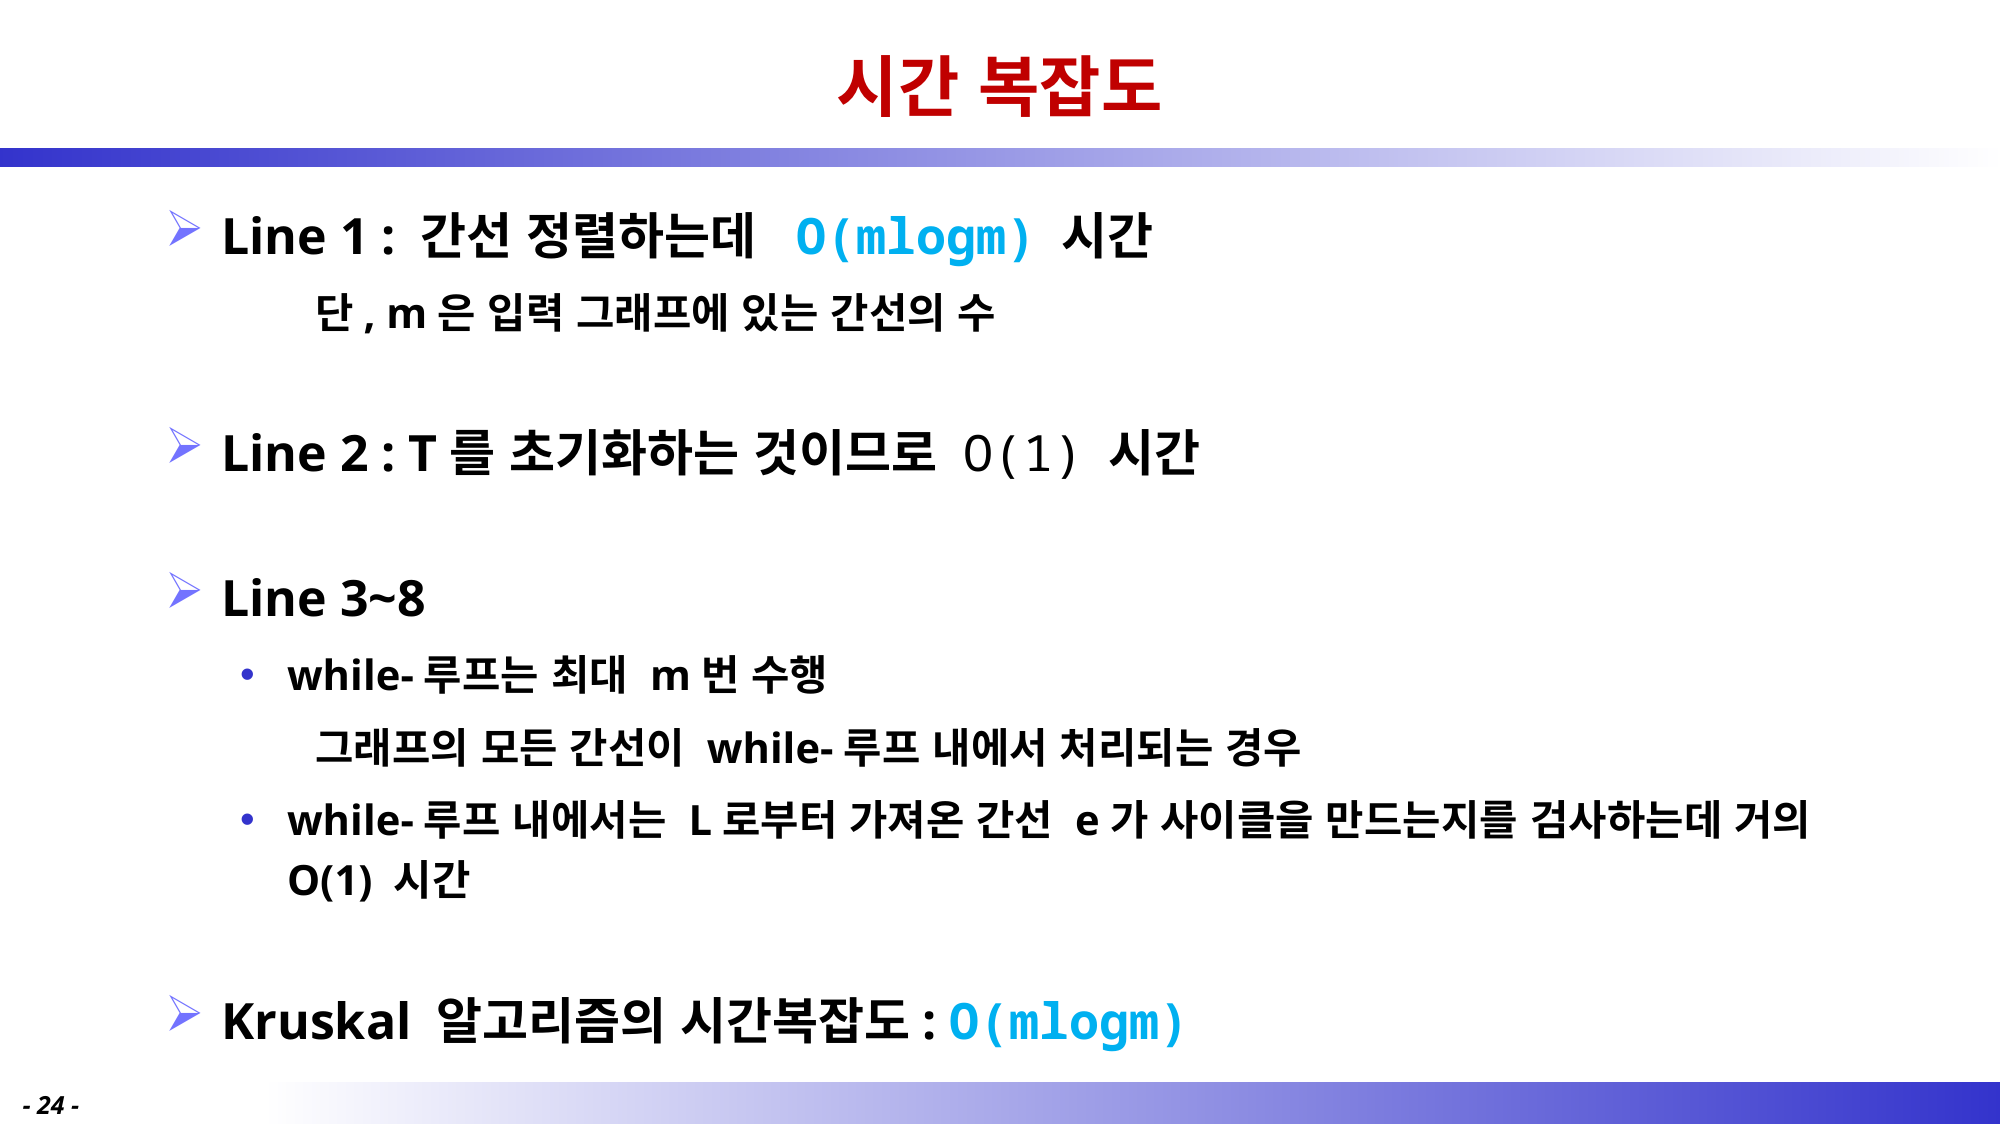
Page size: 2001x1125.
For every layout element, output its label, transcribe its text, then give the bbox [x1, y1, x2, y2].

slide_number - 24 - [7, 1082, 150, 1118]
title 시간 복잡도 [150, 7, 1850, 163]
list Line 1 : 간선 정렬하는데 O(mlogm) 시간 단, m은 입력 그래프에 있는 간선의 수 Line 2 : T를 초기화하는 것이므로 O(1) 시간 Line 3~8 while-루프는 최대 m번 수행 그래프의 모든 간선이 while-루프 내에서 처리되는 경우 while-루프 내에서는 L로부터 가져온 간선 e가 사이클을 만드는지를 검사하는데 거의 O(1) 시간 Kruskal 알고리즘의 시간복잡도: O(mlogm) [150, 184, 1850, 1082]
